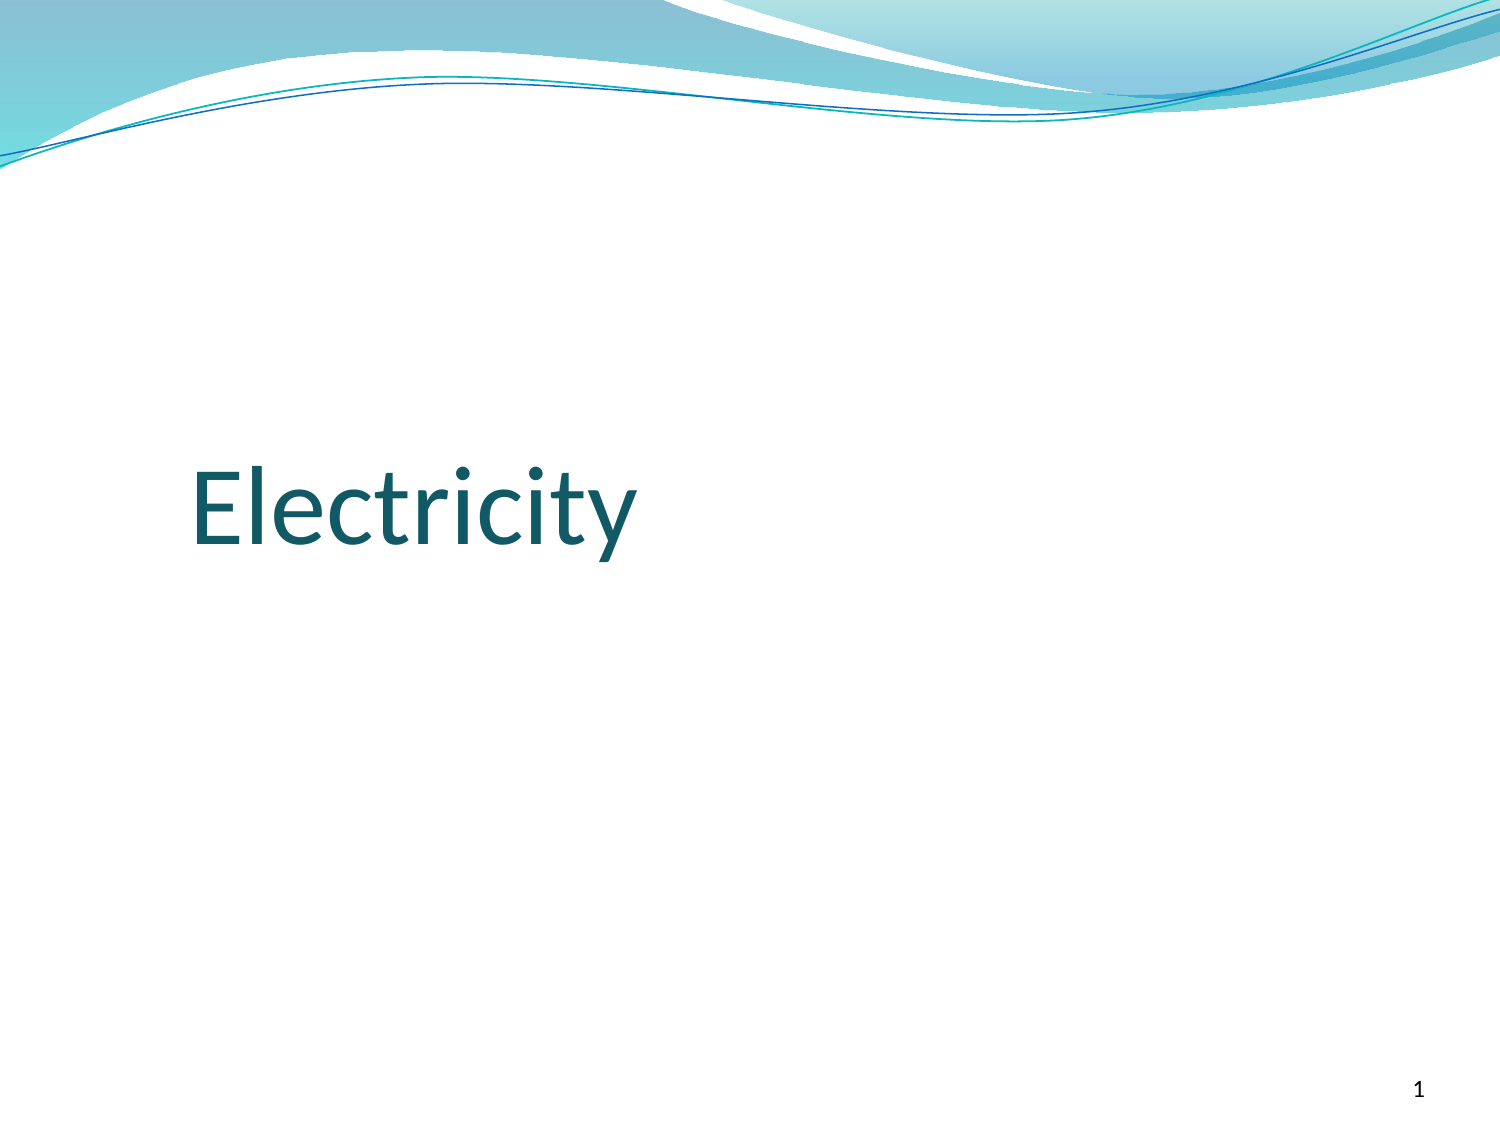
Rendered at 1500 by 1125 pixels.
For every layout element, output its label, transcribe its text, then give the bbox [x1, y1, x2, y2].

text_box Electricity [174, 424, 1275, 575]
slide_number 1 [1299, 1042, 1425, 1103]
